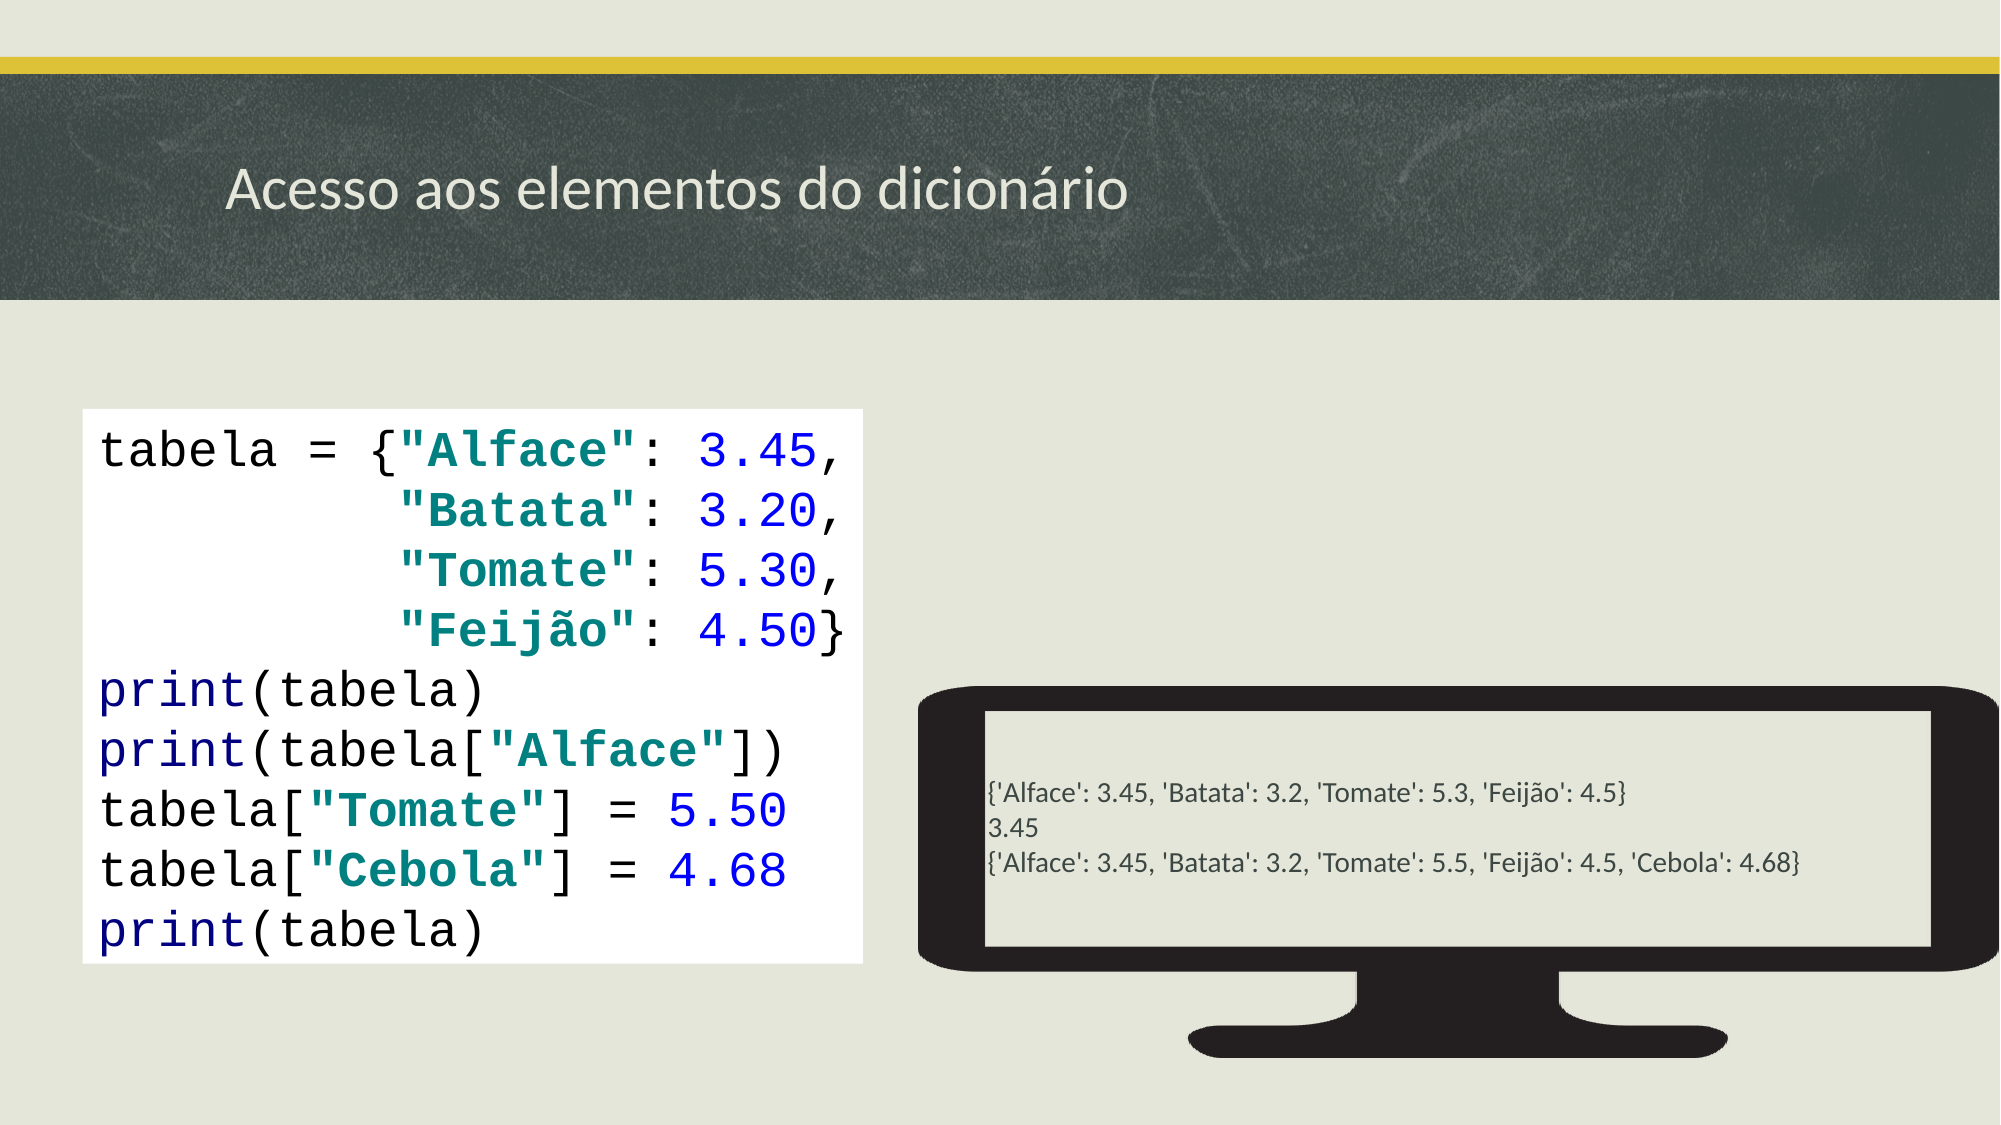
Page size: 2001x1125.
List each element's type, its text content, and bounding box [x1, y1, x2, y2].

title Acesso aos elementos do dicionário [210, 76, 1790, 300]
text_box tabela = {"Alface": 3.45, "Batata": 3.20, "Tomate": 5.30, "Feijão": 4.50} print(tabela) print(tabela["Alface"]) tabela["Tomate"] = 5.50 tabela["Cebola"] = 4.68 print(tabela) [82, 408, 863, 964]
picture [918, 686, 1999, 1058]
picture [0, 74, 2000, 300]
